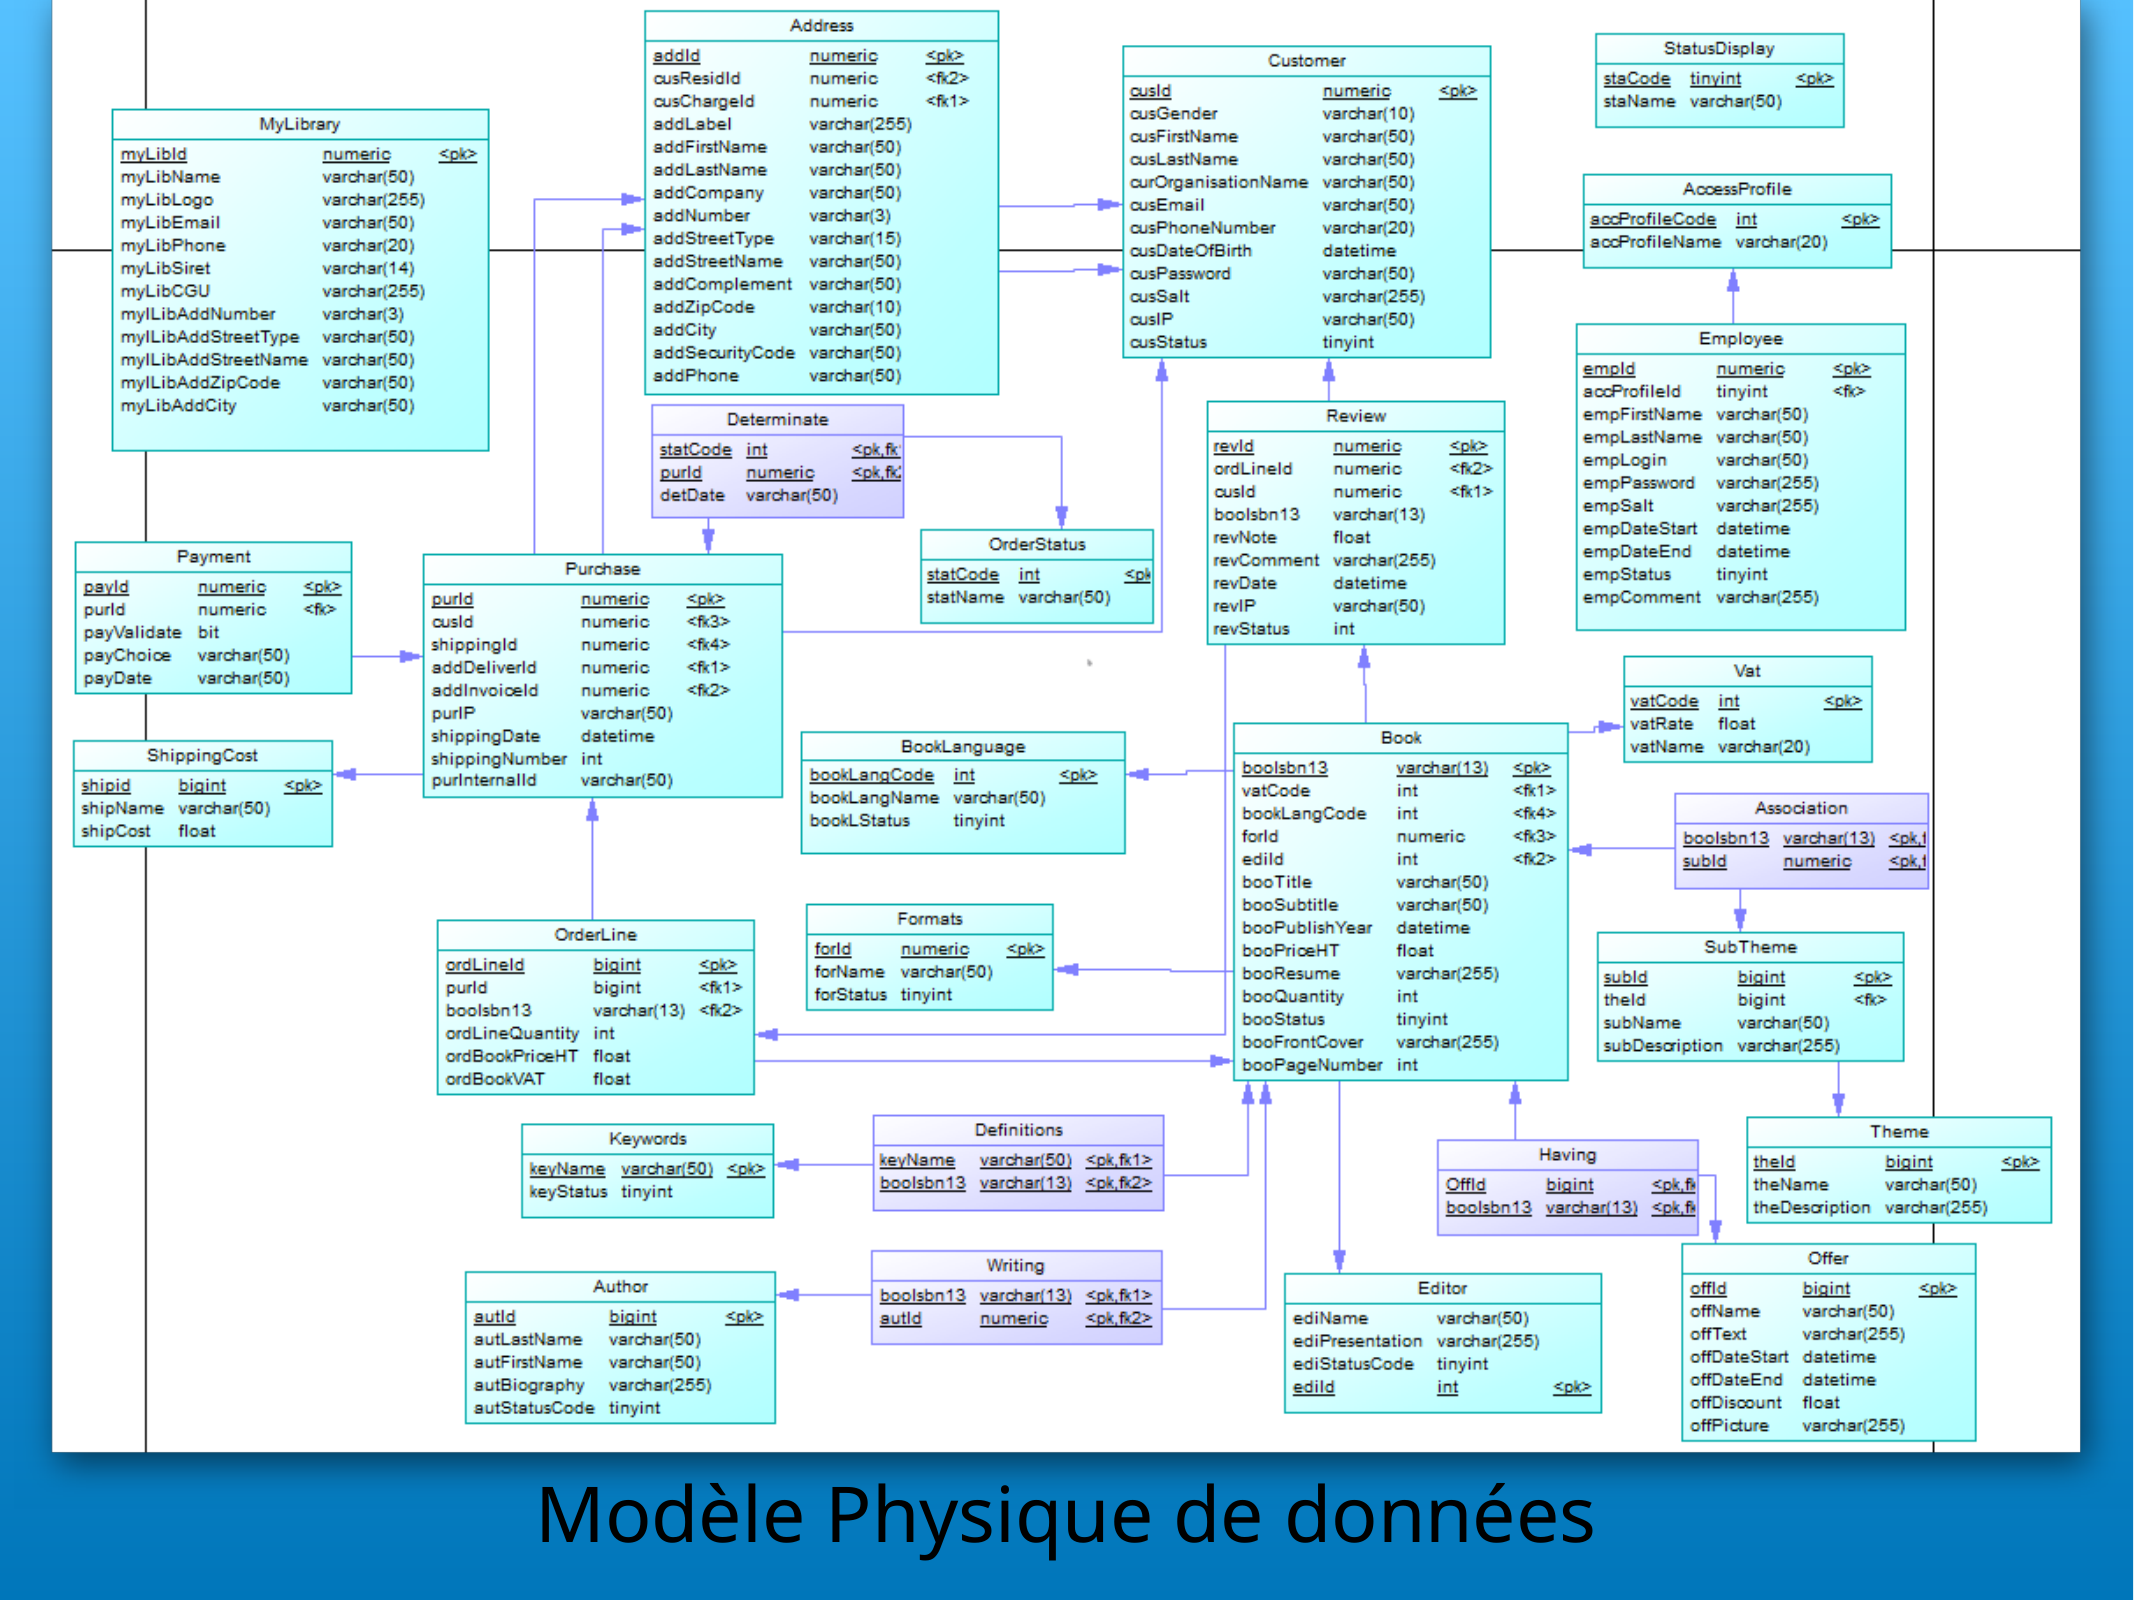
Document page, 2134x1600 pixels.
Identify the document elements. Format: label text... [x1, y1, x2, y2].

list Modèle Physique de données [207, 1509, 1926, 1600]
picture [0, 0, 2134, 1509]
